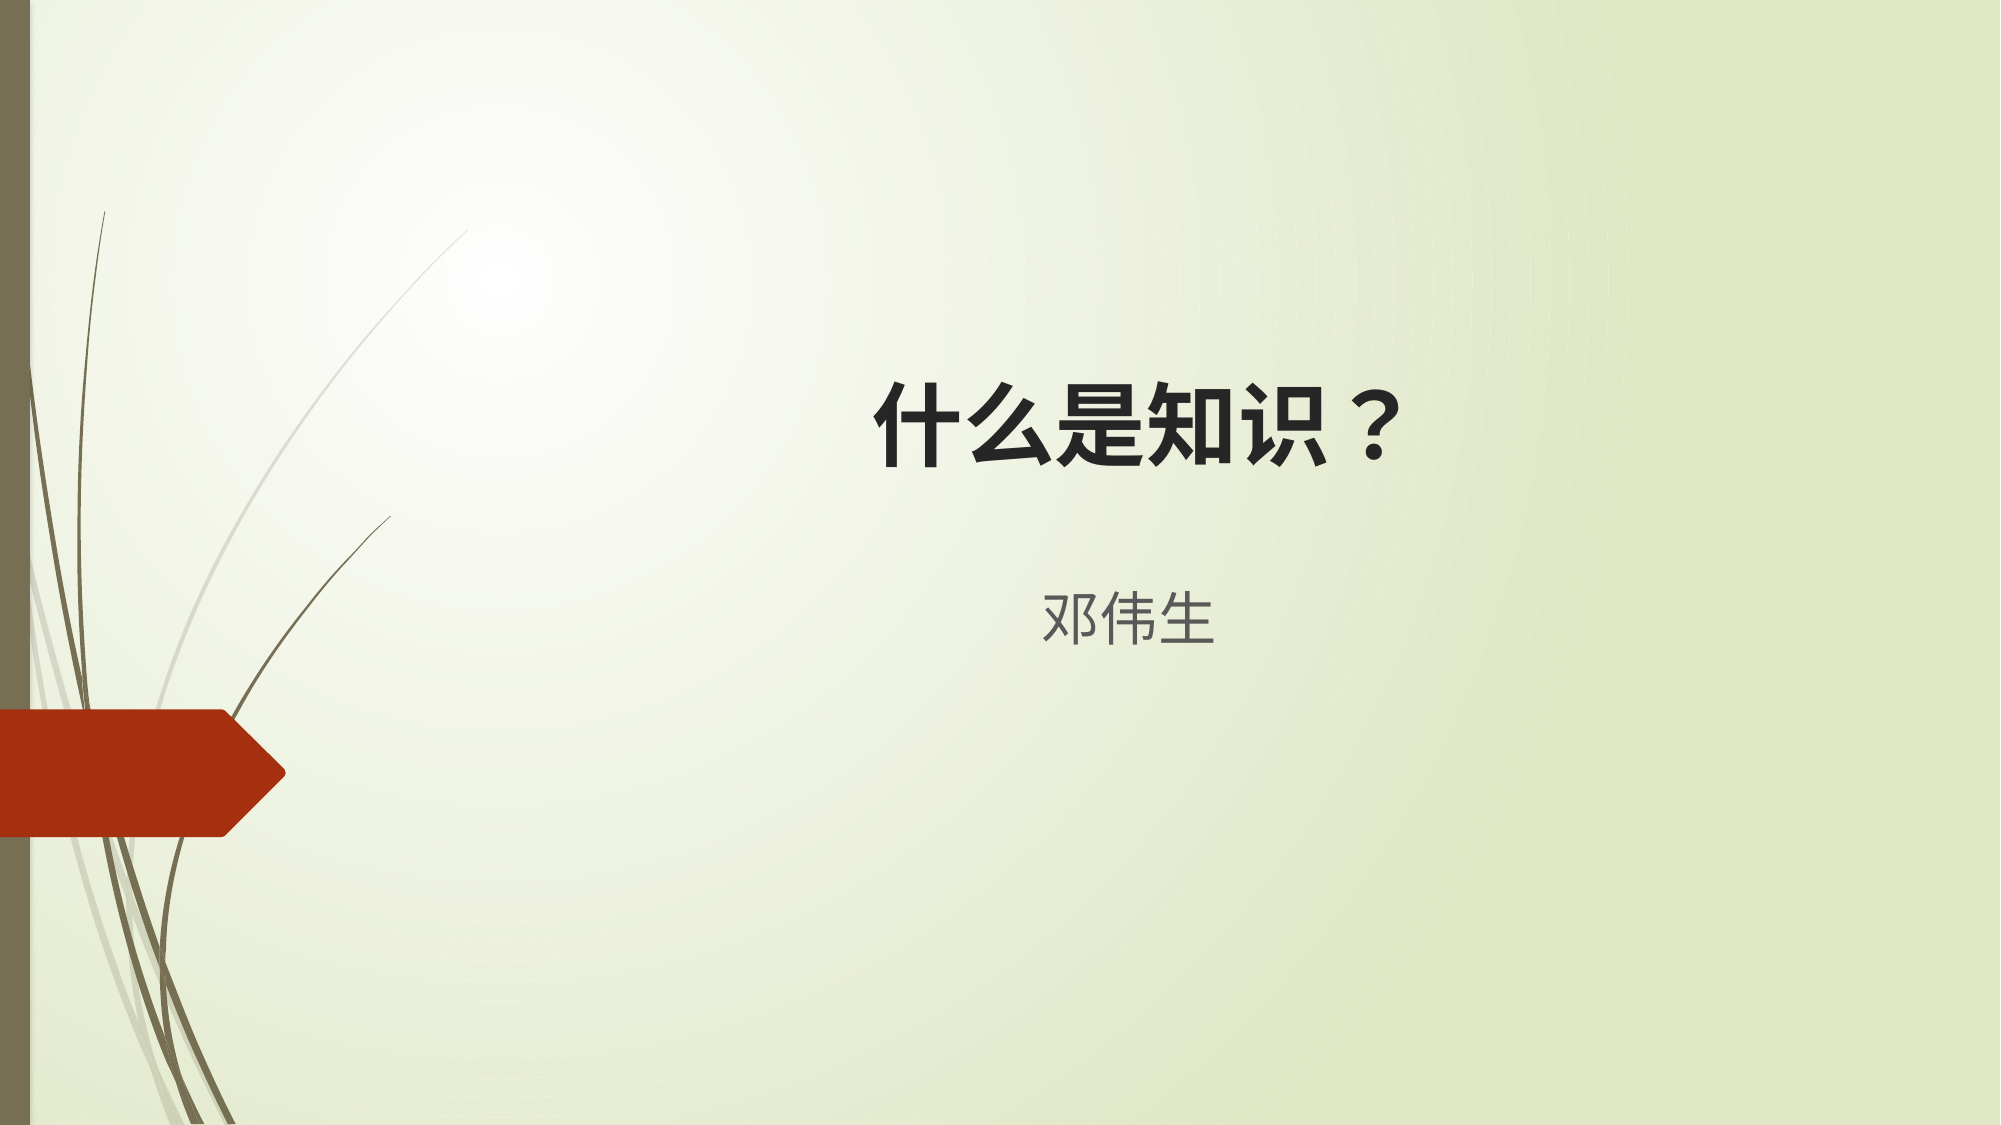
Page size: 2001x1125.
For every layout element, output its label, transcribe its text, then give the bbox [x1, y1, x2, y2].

subtitle 邓伟生 [398, 574, 1861, 760]
title 什么是知识？ [415, 114, 1878, 486]
